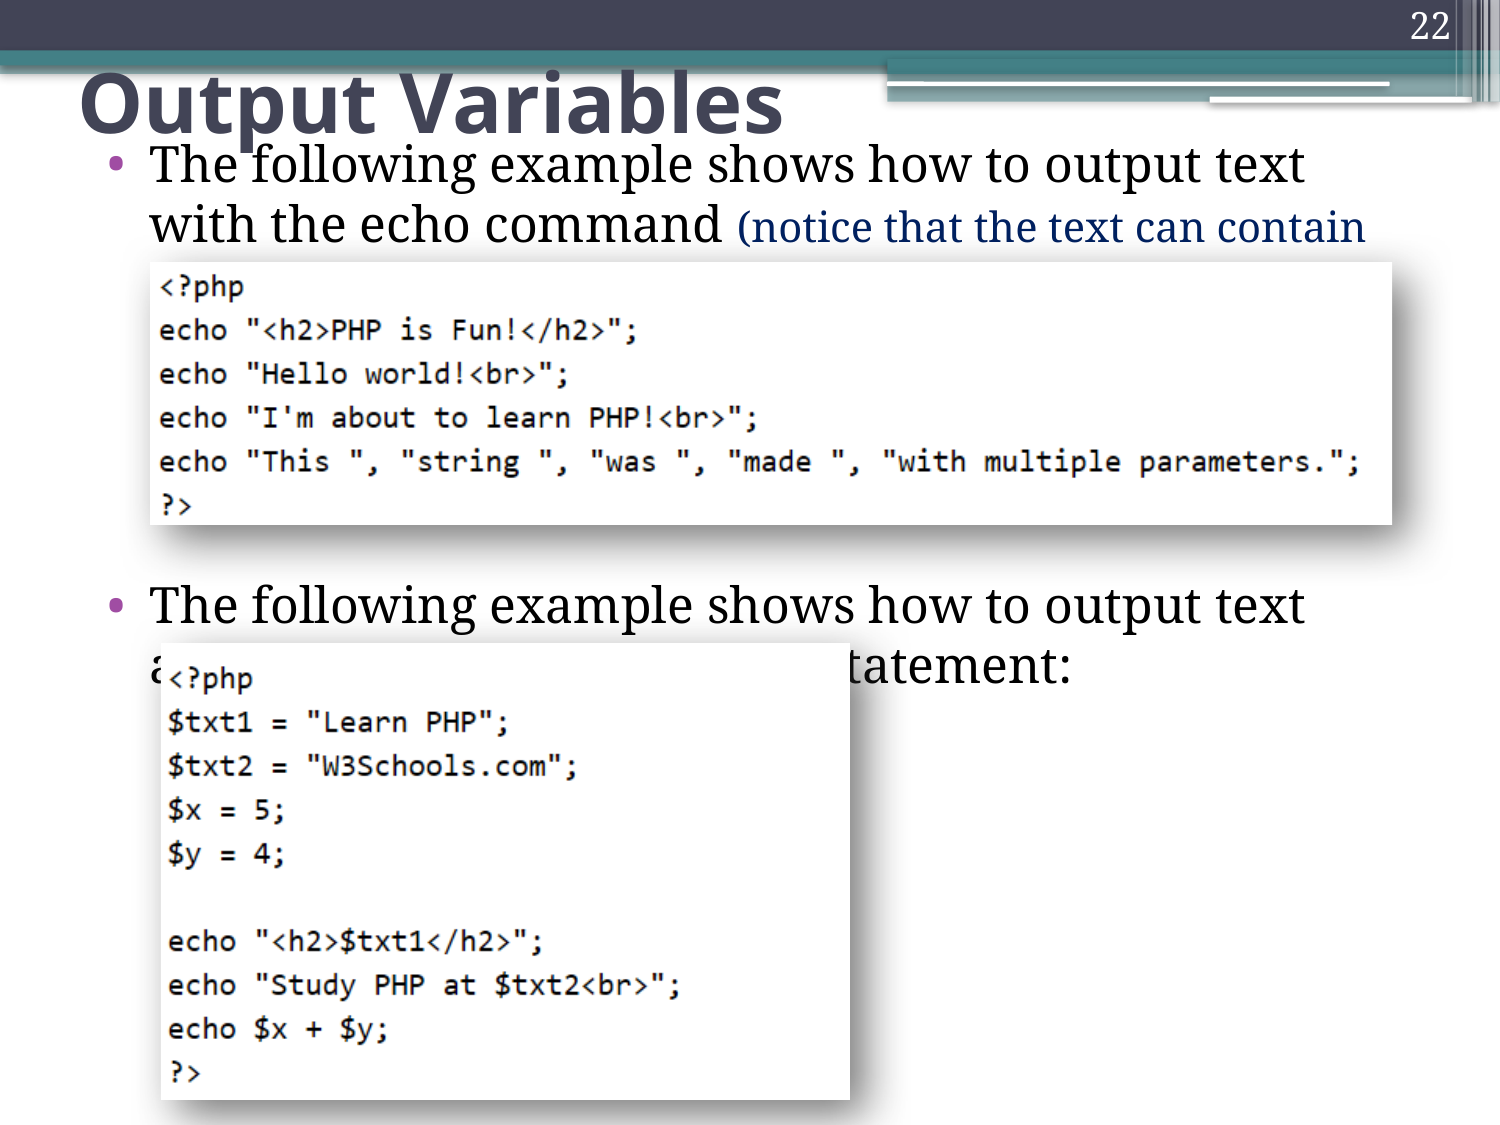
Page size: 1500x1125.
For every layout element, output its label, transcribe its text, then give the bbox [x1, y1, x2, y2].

picture [149, 262, 1393, 526]
slide_number 22 [1341, 0, 1466, 61]
list The following example shows how to output text with the echo command (notice that the text can contain HTML markup): The following example shows how to output text and variables with the echo statement: [75, 125, 1425, 900]
picture [160, 643, 851, 1101]
title Output Variables [62, 12, 1413, 188]
